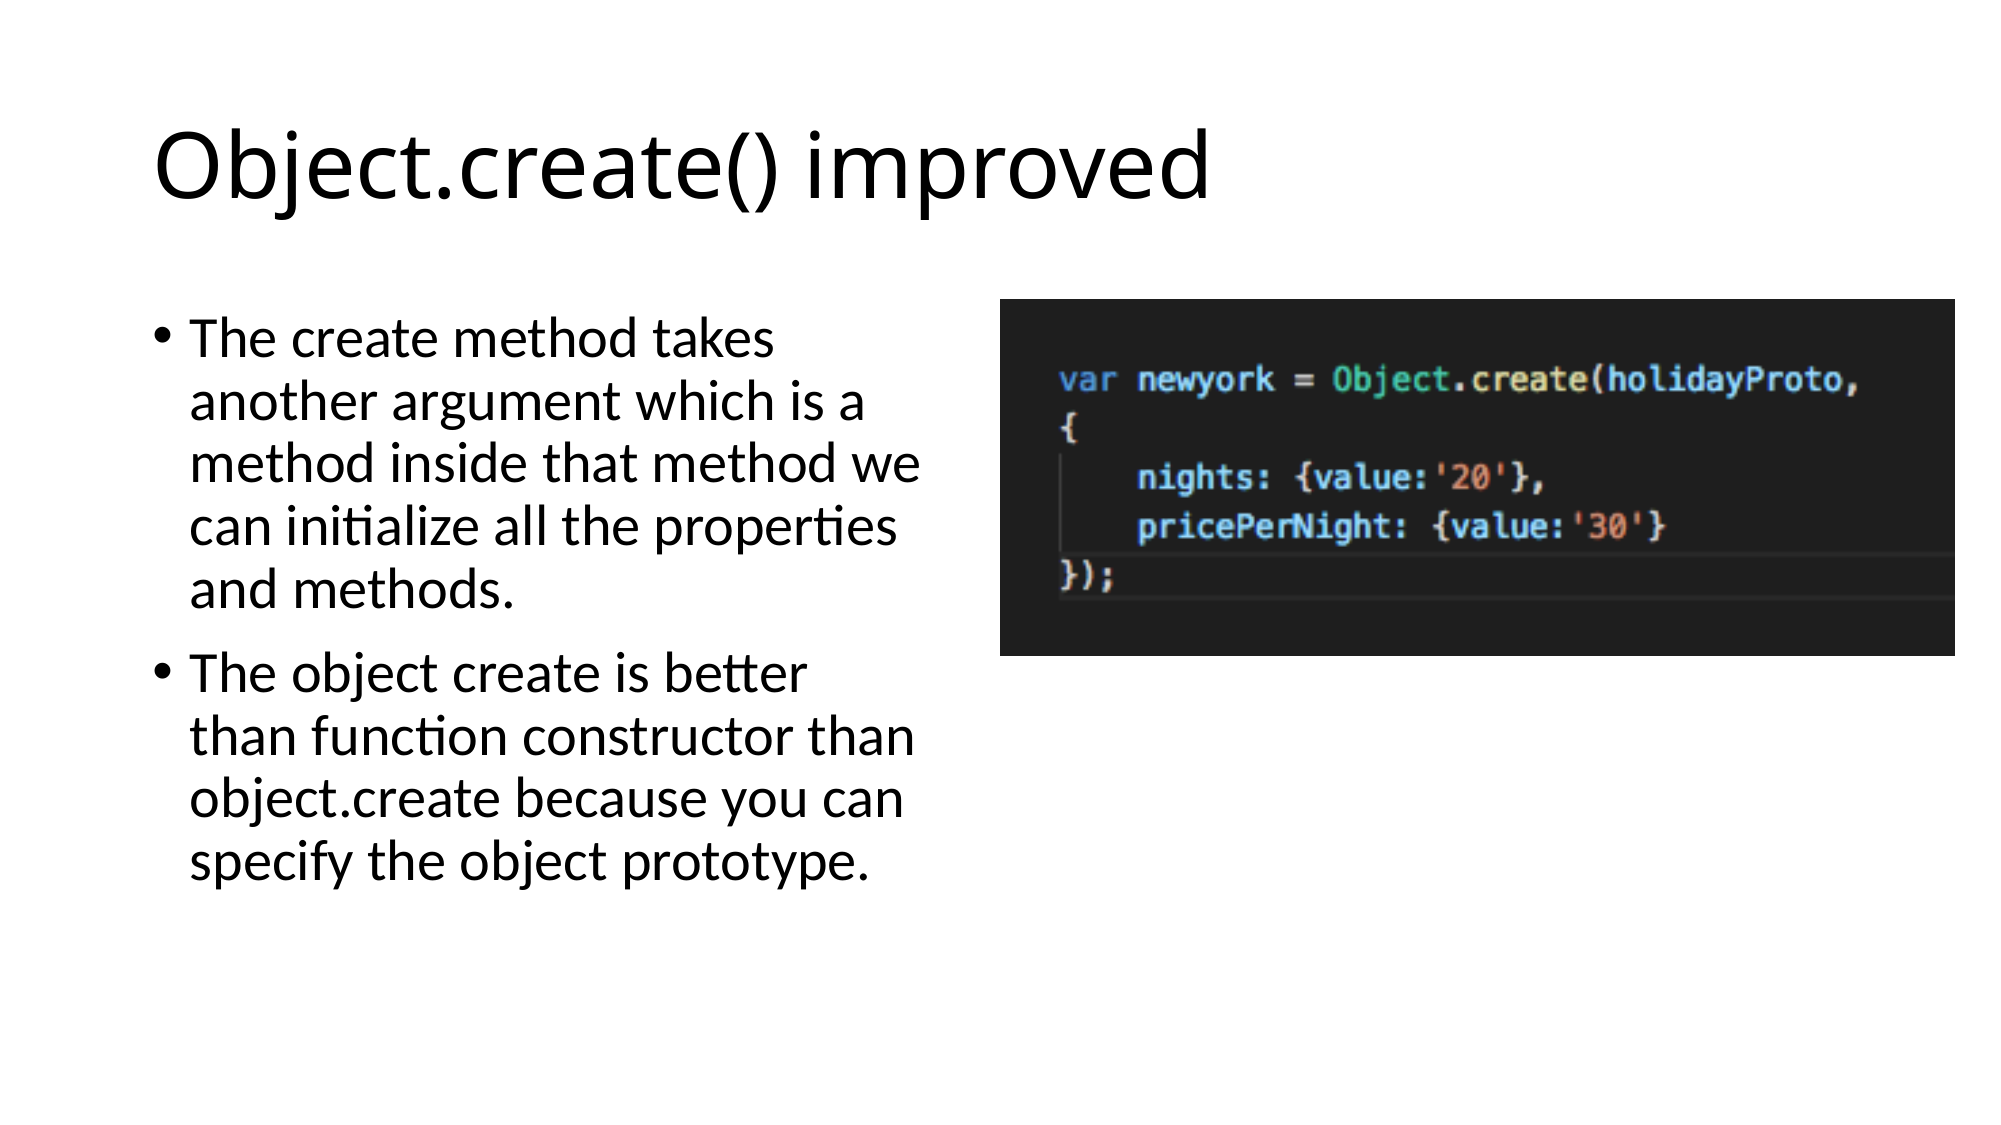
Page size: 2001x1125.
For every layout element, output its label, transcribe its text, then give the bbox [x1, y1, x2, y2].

list The create method takes another argument which is a method inside that method we can initialize all the properties and methods. The object create is better than function constructor than object.create because you can specify the object prototype. [137, 299, 942, 1014]
title Object.create() improved [137, 59, 1863, 278]
picture [1000, 299, 1955, 656]
